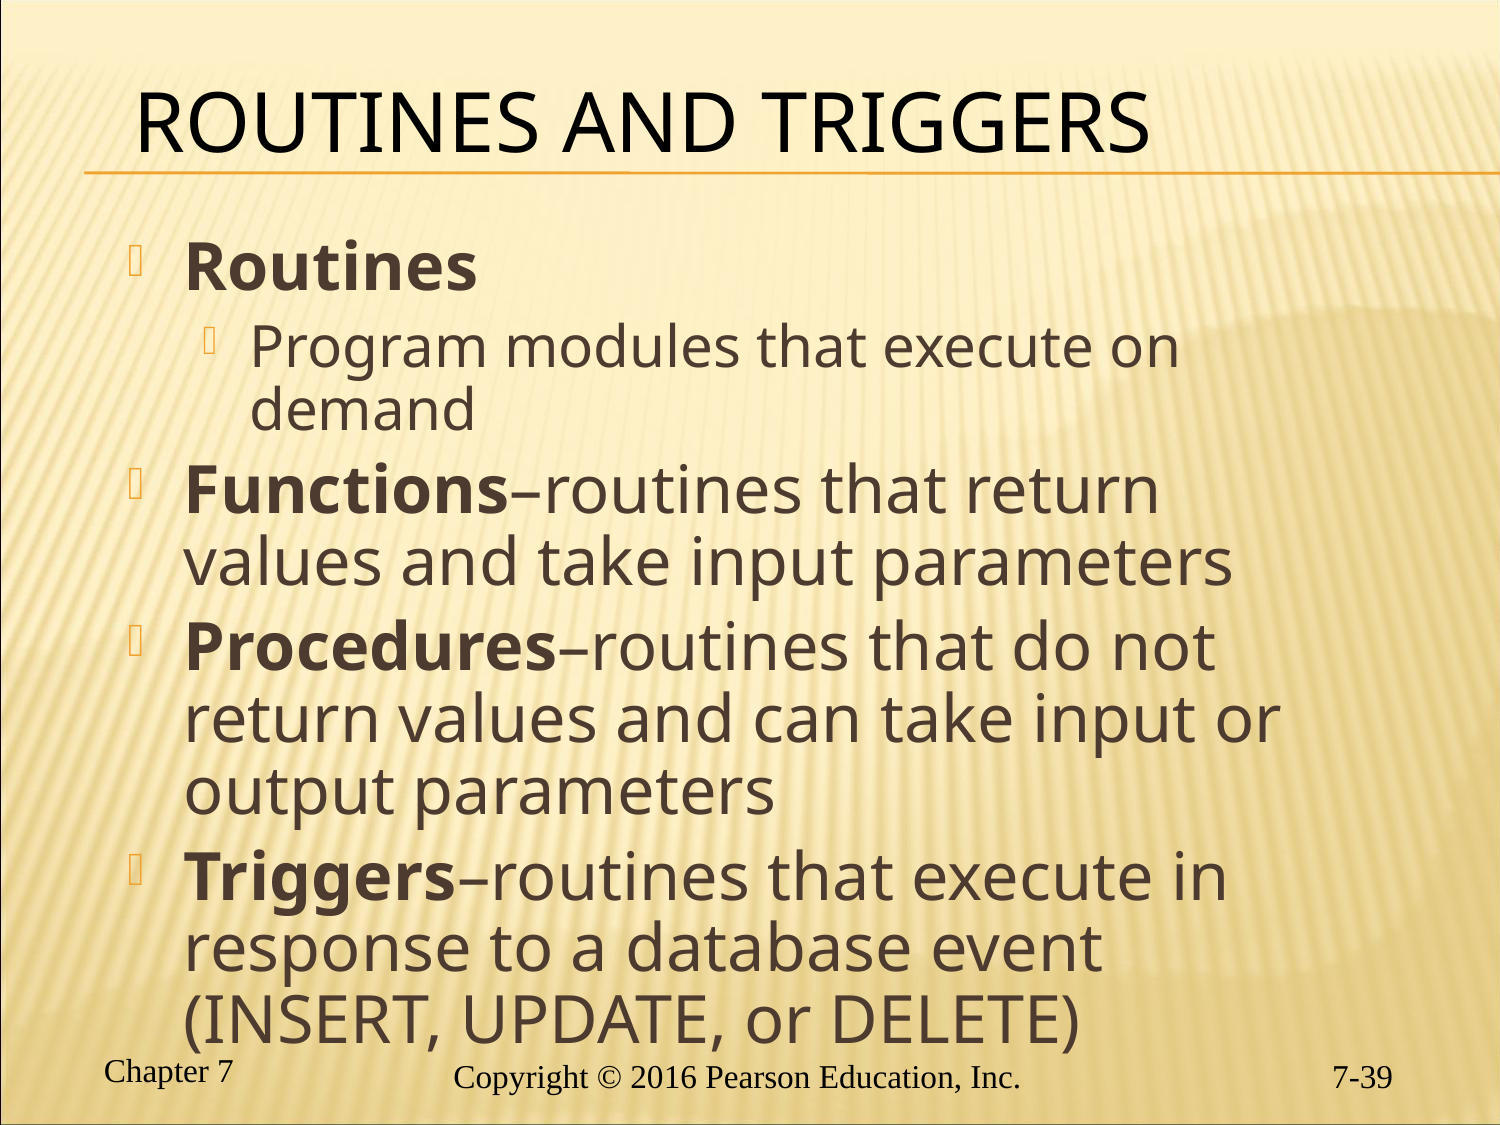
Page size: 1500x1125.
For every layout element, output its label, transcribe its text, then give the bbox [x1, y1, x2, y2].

title Routines and Triggers [118, 61, 1394, 192]
list Routines Program modules that execute on demand Functions–routines that return values and take input parameters Procedures–routines that do not return values and can take input or output parameters Triggers–routines that execute in response to a database event (INSERT, UPDATE, or DELETE) [112, 225, 1388, 901]
picture [0, 0, 1500, 1125]
